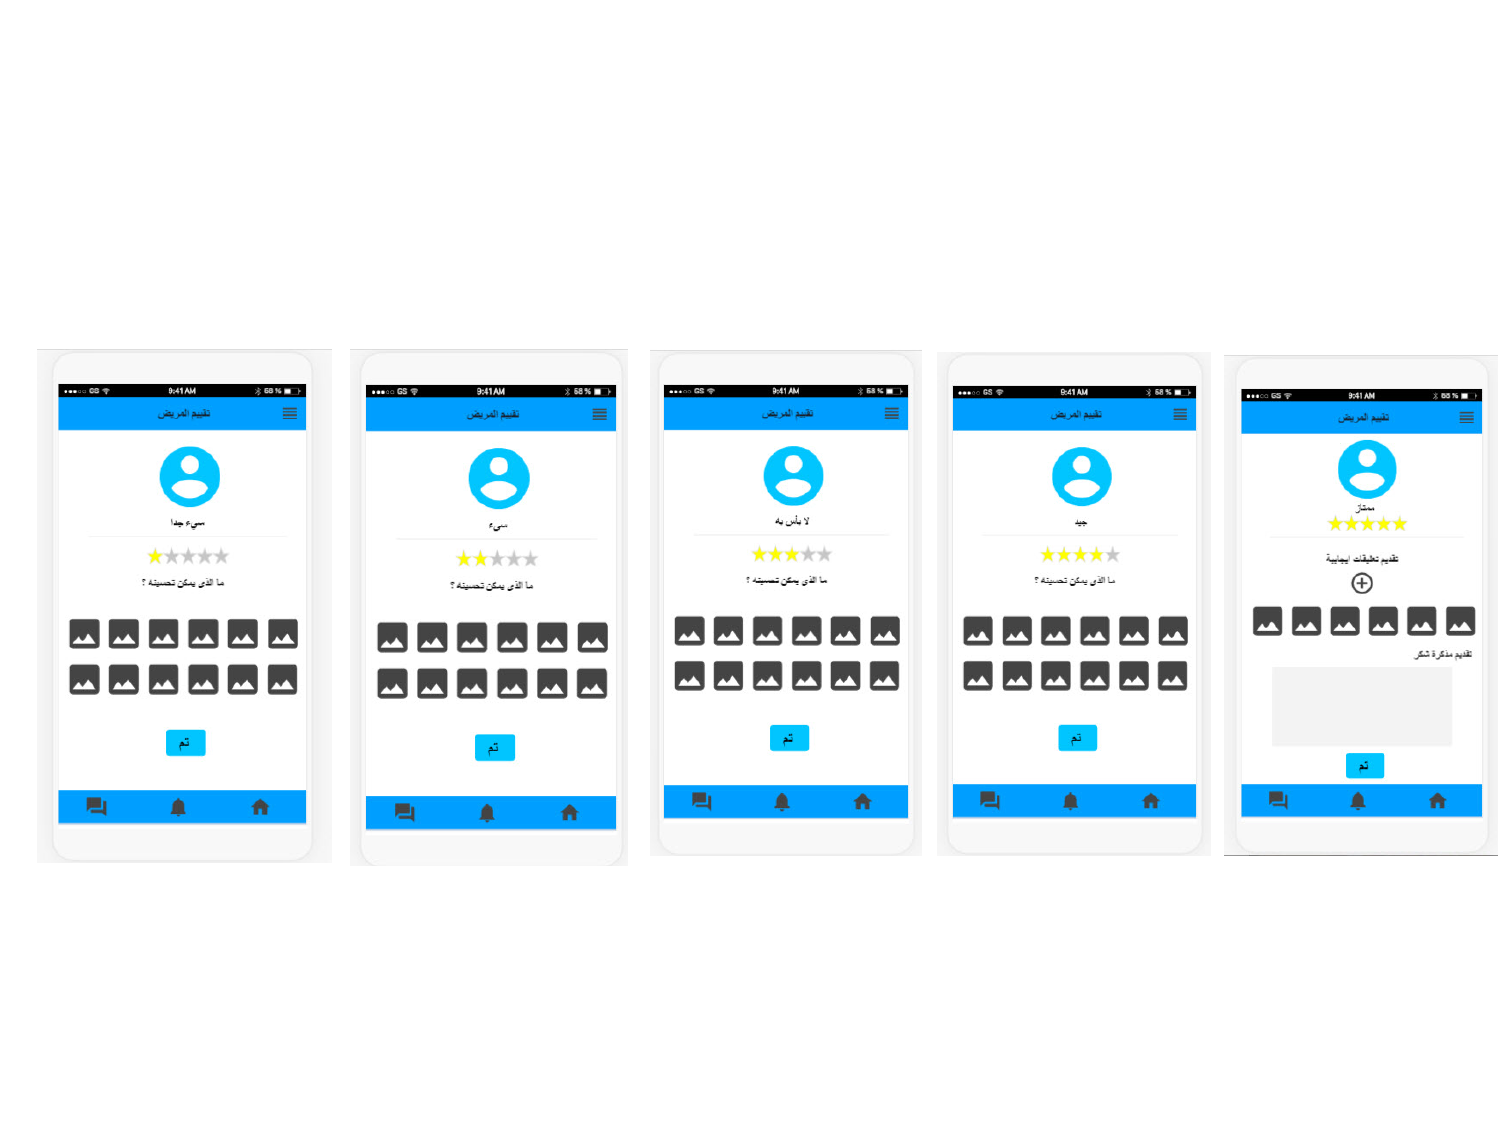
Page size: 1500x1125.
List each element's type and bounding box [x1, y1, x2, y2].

picture [937, 352, 1212, 856]
picture [1224, 354, 1499, 856]
picture [37, 349, 332, 863]
picture [649, 349, 922, 856]
picture [349, 349, 629, 866]
